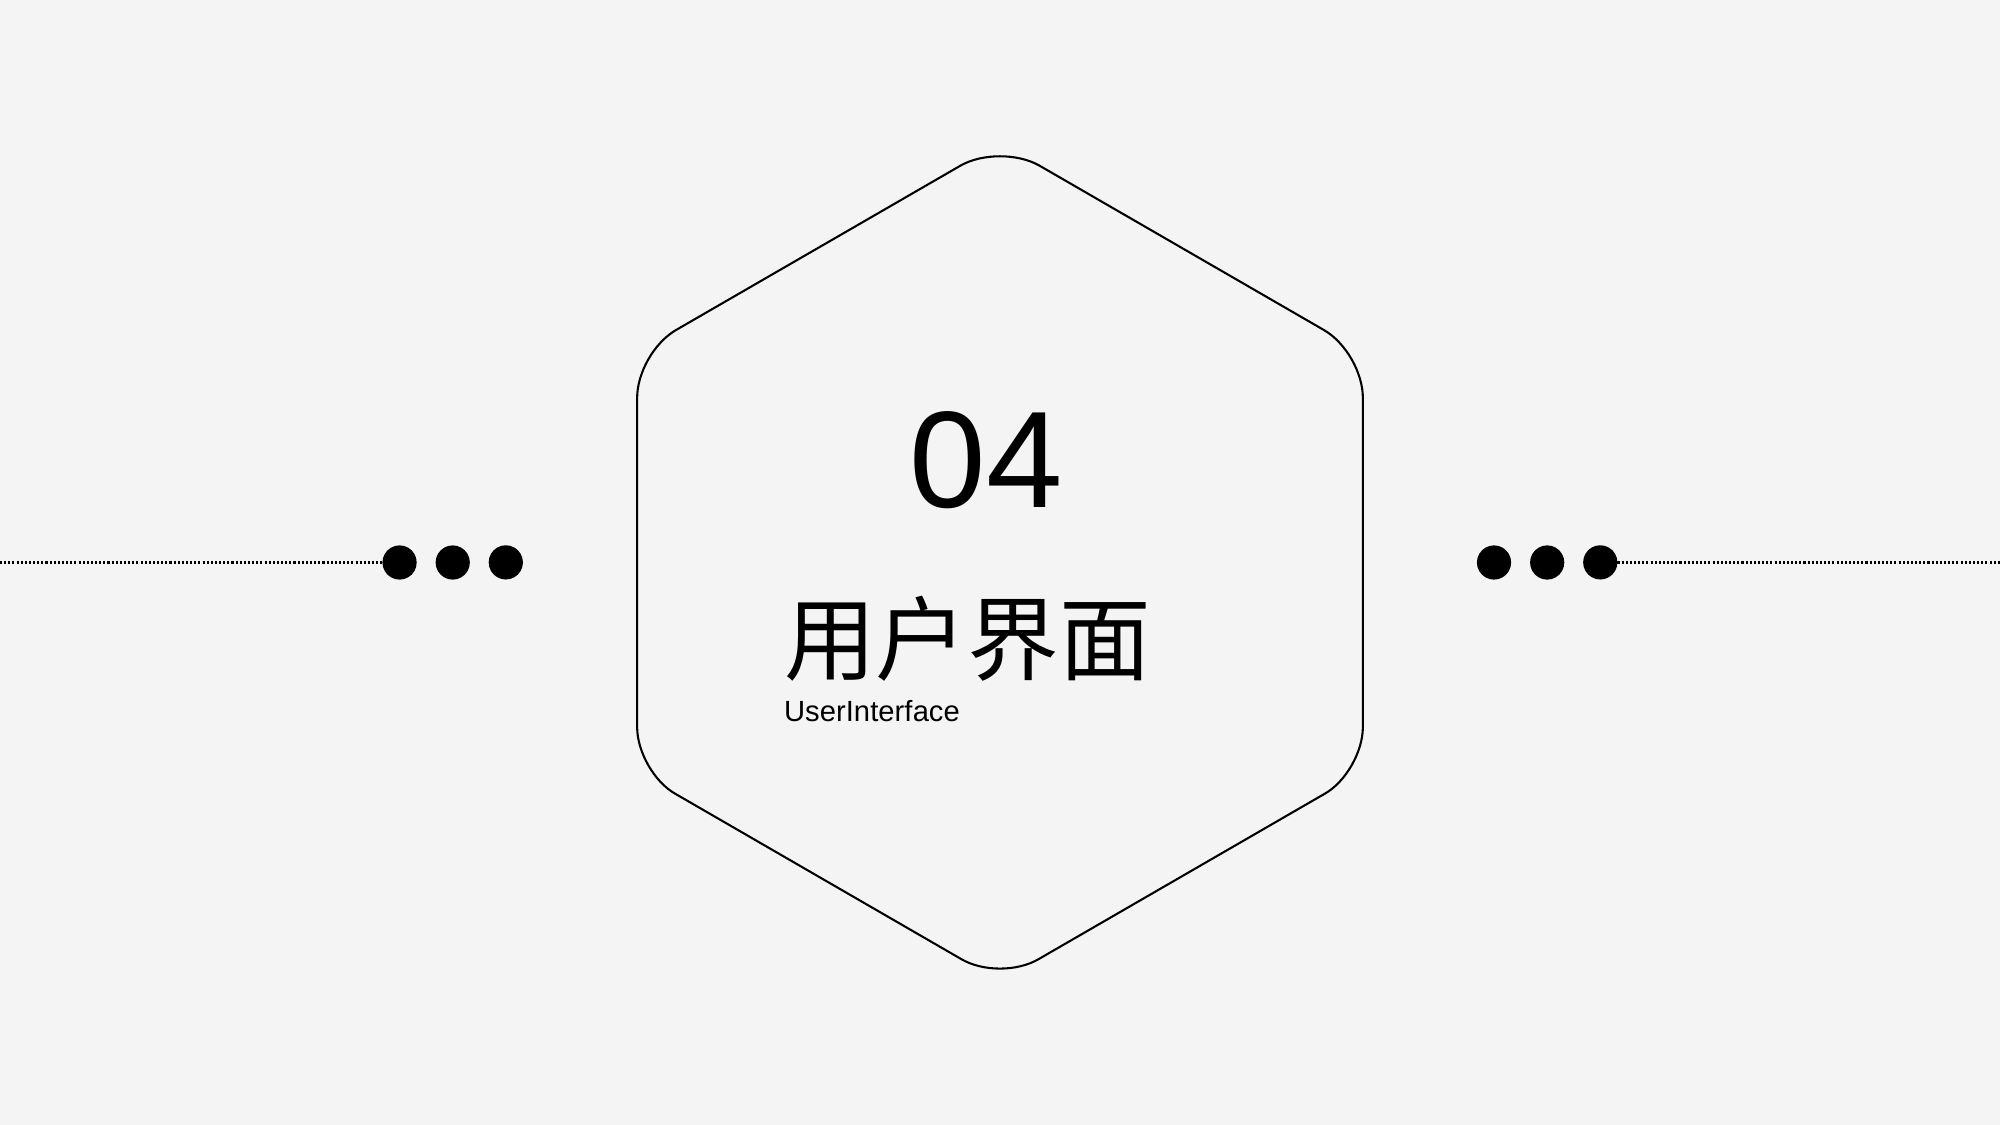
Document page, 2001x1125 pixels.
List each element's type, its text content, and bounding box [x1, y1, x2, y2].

text_box [1475, 544, 1513, 581]
text_box [1529, 544, 1566, 581]
text_box 04 [895, 362, 1079, 543]
text_box [434, 544, 471, 581]
text_box 用户界面 UserInterface [769, 574, 1231, 735]
text_box [487, 544, 524, 581]
text_box [637, 156, 1363, 969]
text_box [381, 544, 418, 581]
text_box [1582, 544, 1619, 581]
